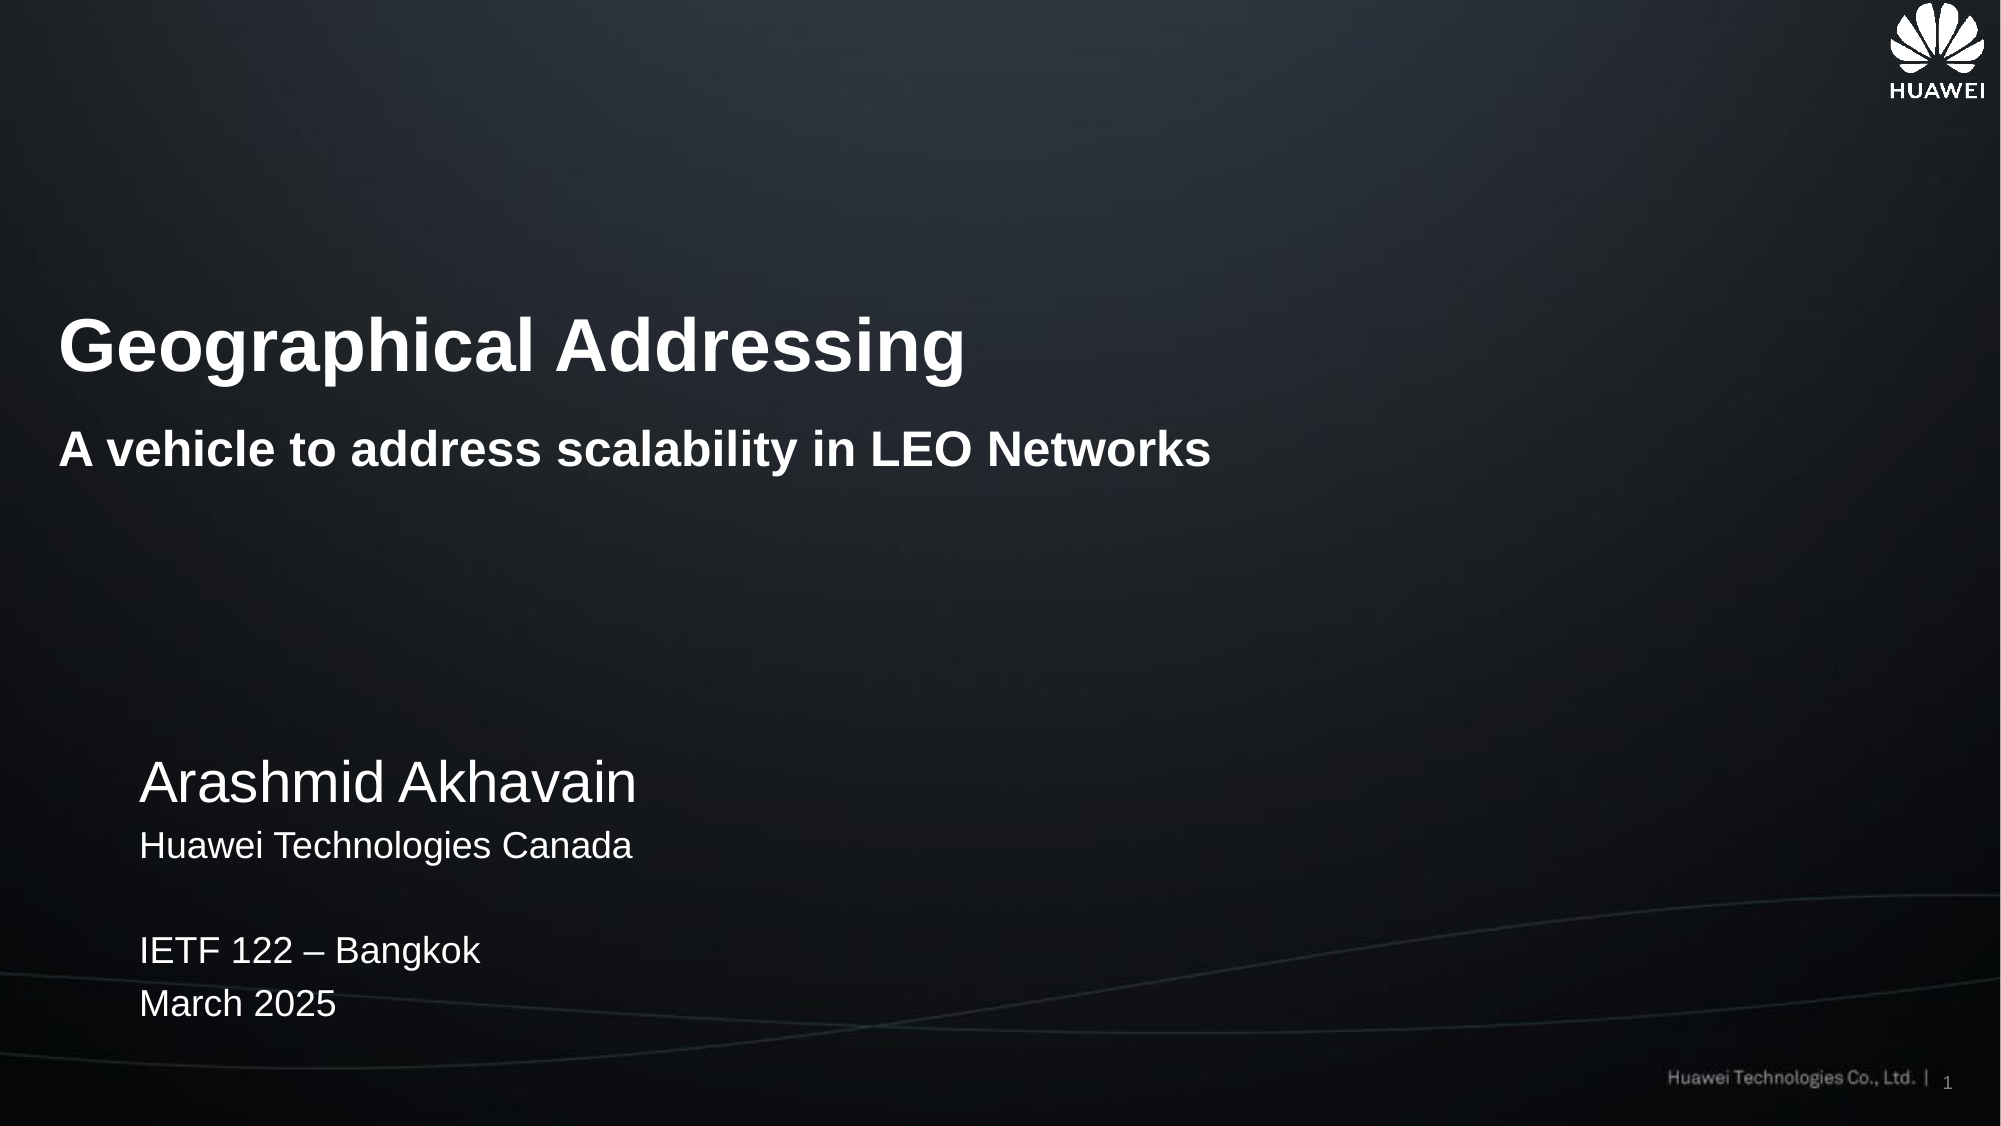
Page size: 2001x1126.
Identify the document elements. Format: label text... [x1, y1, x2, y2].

text_box Arashmid Akhavain Huawei Technologies Canada IETF 122 – Bangkok March 2025 [124, 736, 1898, 1083]
text_box Geographical Addressing A vehicle to address scalability in LEO Networks [43, 243, 1987, 484]
picture [0, 0, 2001, 1126]
